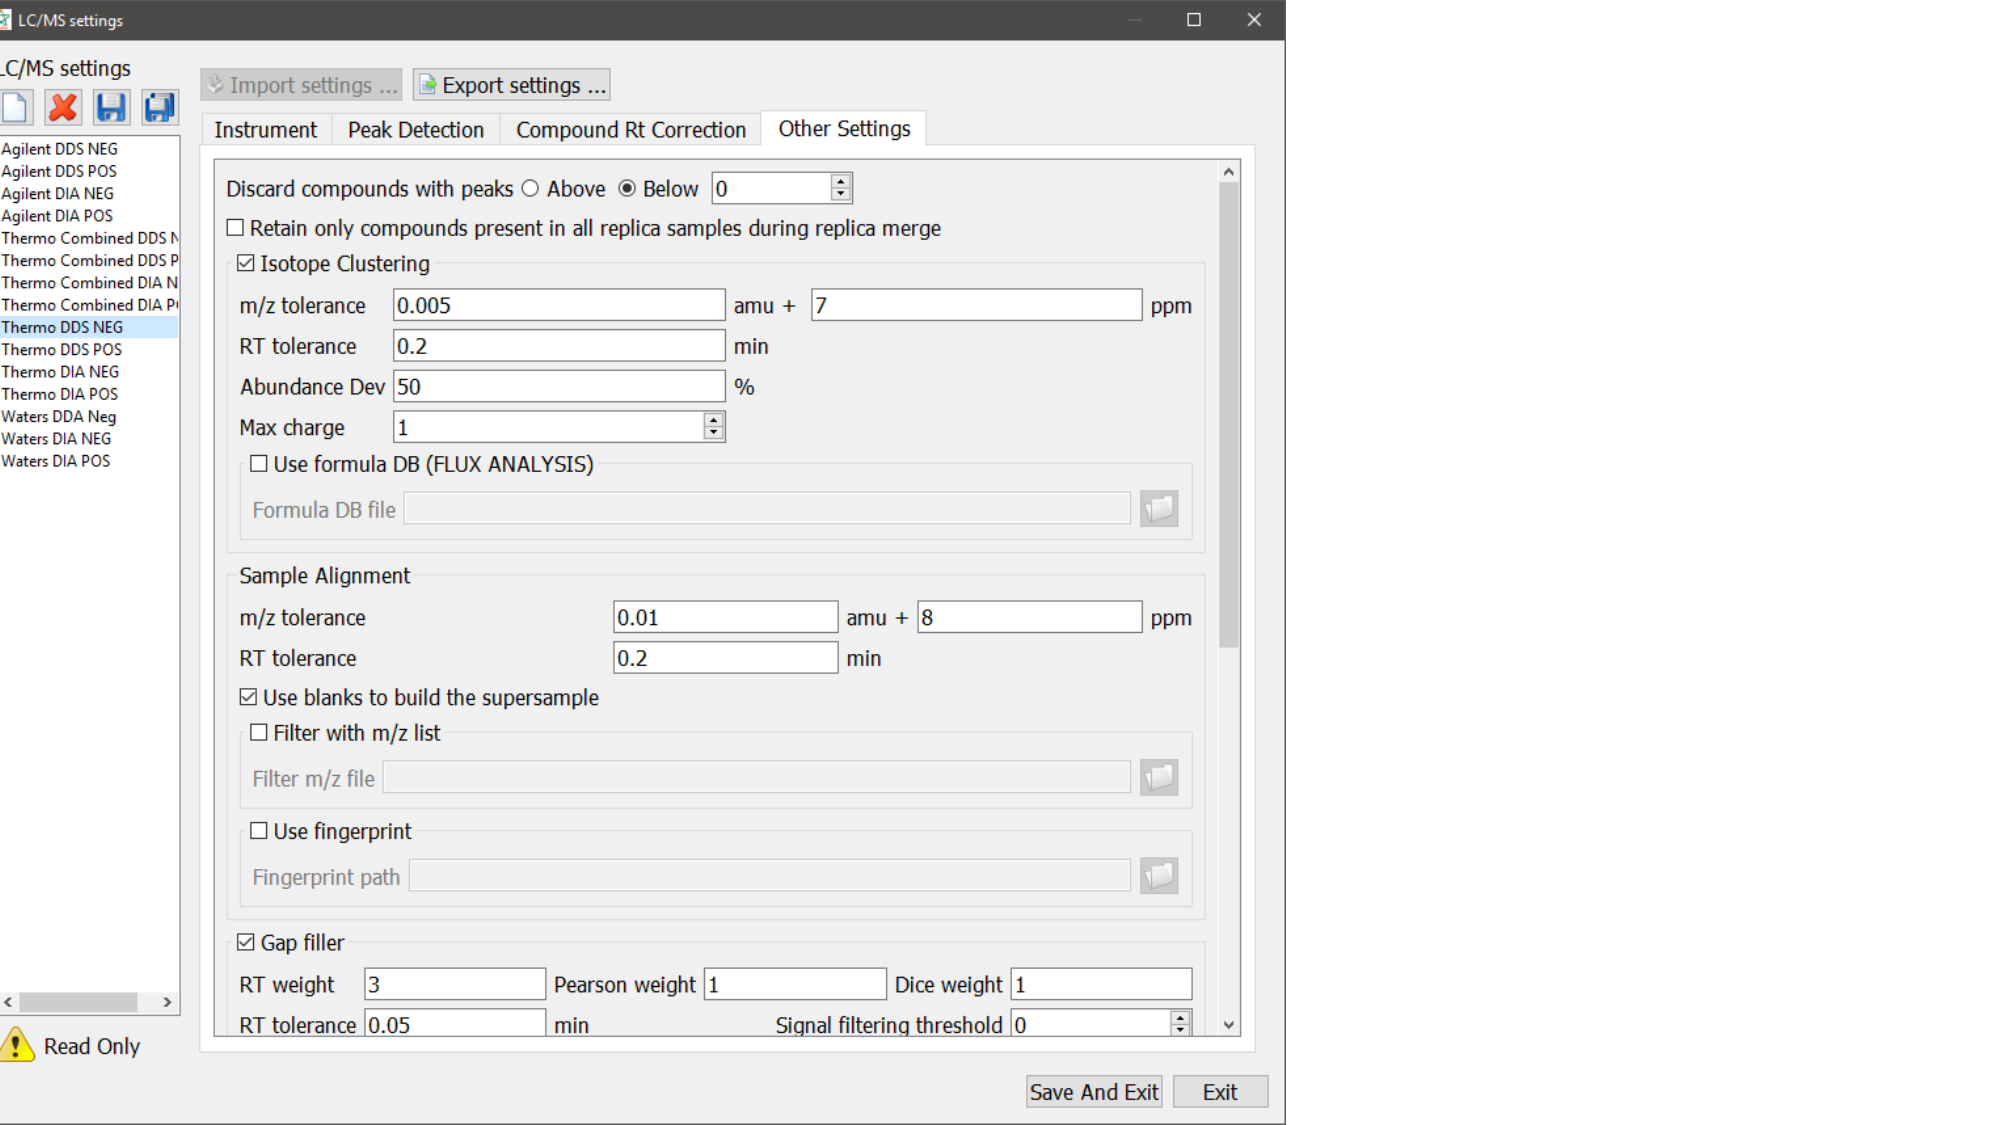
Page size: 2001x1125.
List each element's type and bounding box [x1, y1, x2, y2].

picture [0, 0, 1286, 1125]
